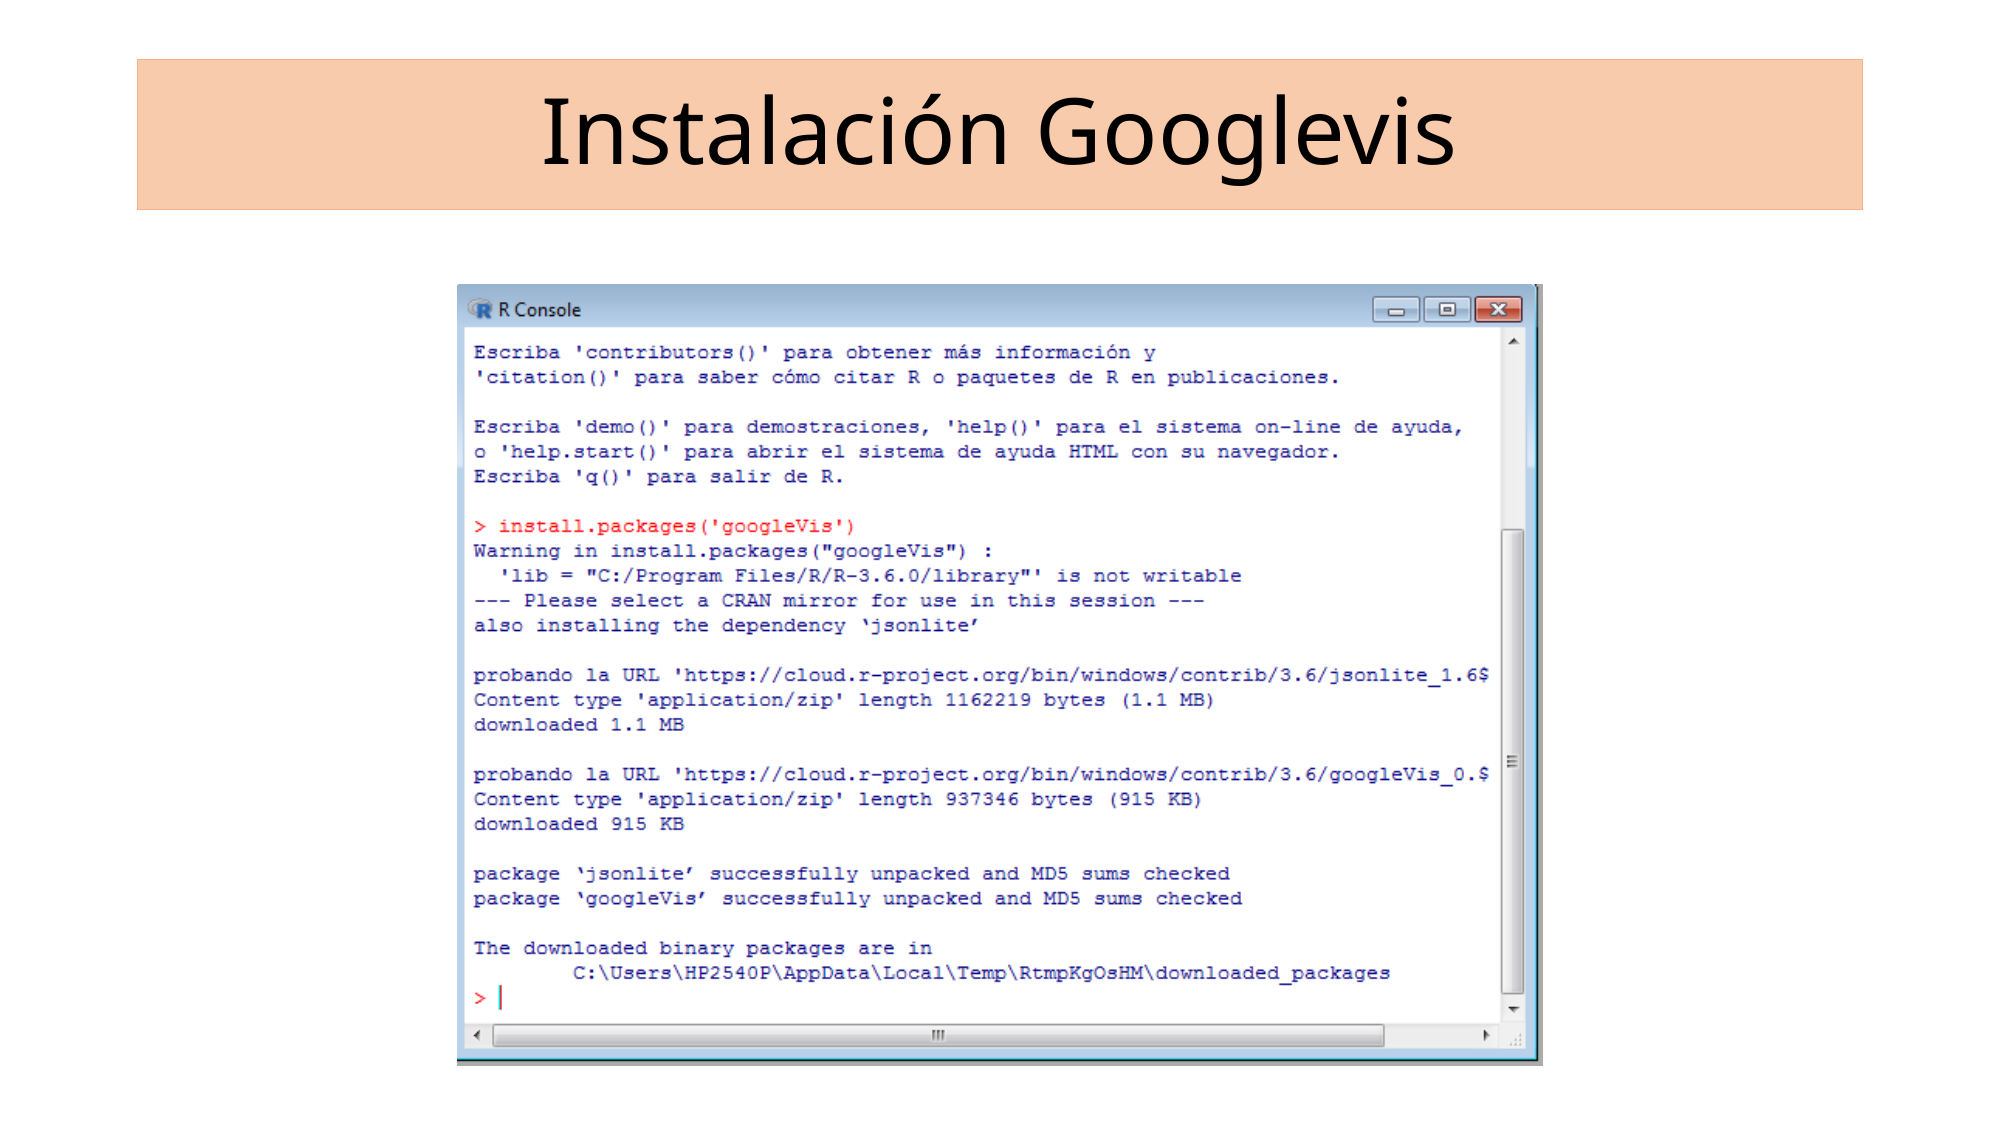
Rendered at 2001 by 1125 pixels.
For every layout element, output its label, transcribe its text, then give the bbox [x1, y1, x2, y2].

picture [457, 284, 1543, 1066]
title Instalación Googlevis [137, 59, 1863, 210]
